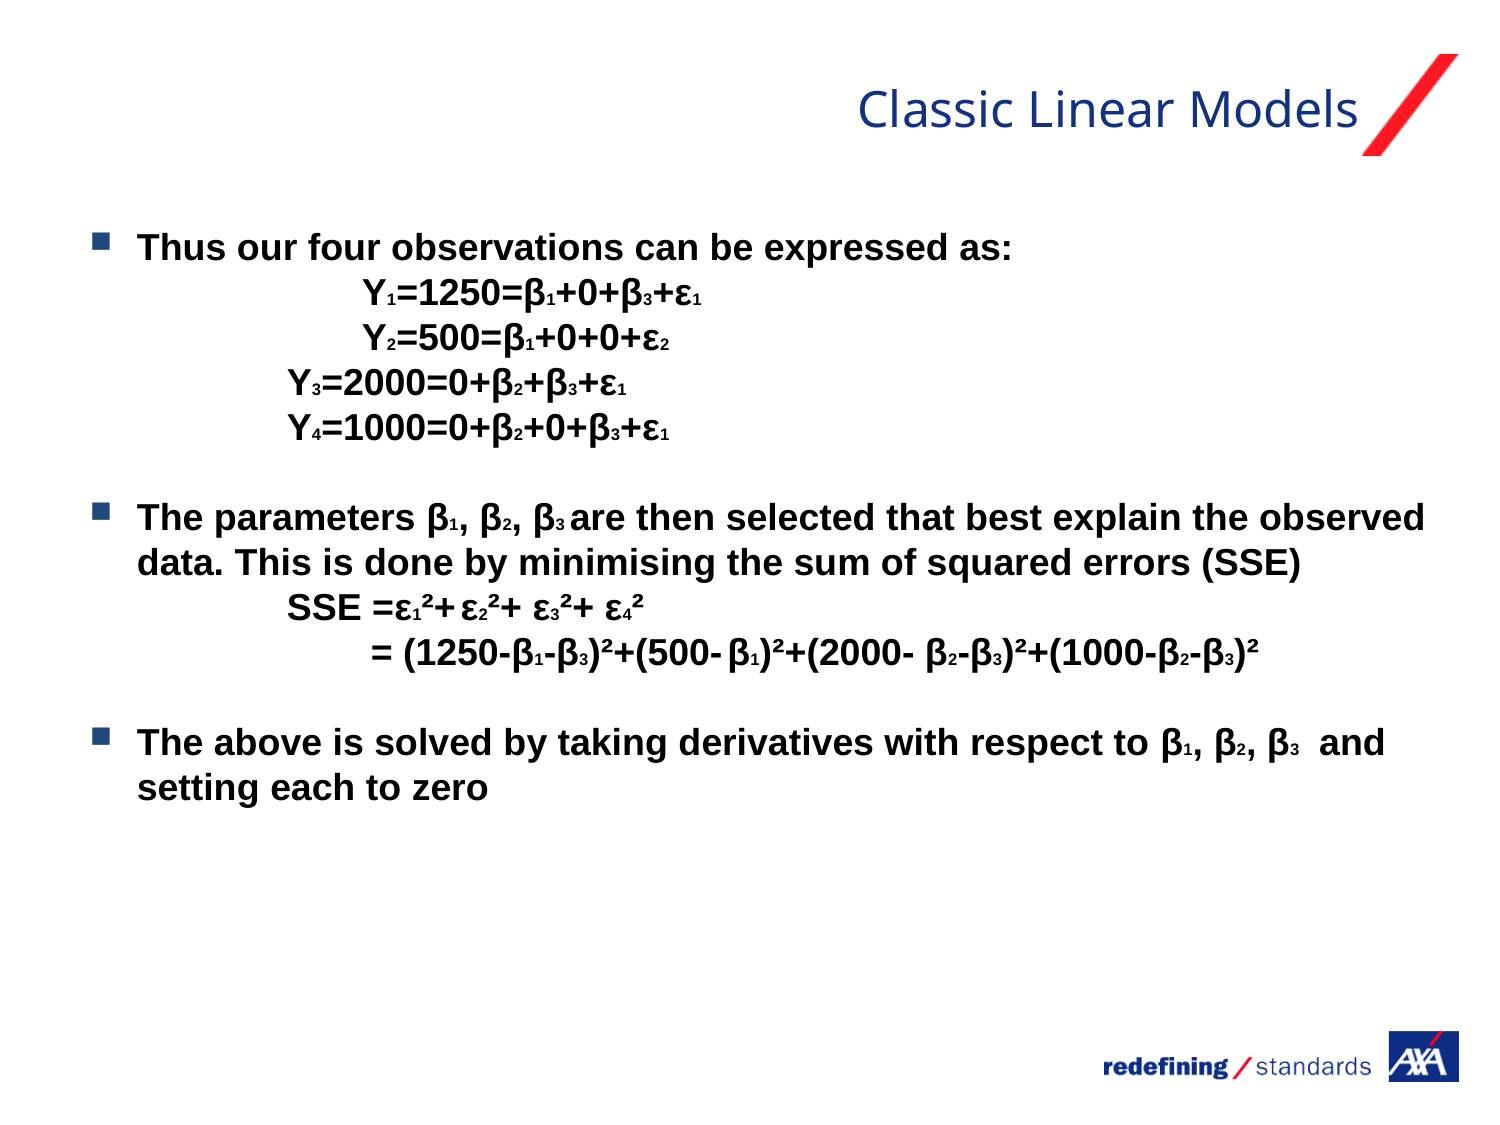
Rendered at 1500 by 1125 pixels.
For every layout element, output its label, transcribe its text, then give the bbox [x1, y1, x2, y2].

picture [1104, 1032, 1459, 1082]
title Classic Linear Models [103, 45, 1388, 171]
picture [1388, 54, 1459, 156]
text_box Thus our four observations can be expressed as: Y1=1250=β1+0+β3+ε1 Y2=500=β1+0+0+ε2 Y3=2000=0+β2+β3+ε1 Y4=1000=0+β2+0+β3+ε1 The parameters β1, β2, β3 are then selected that best explain the observed data. This is done by minimising the sum of squared errors (SSE) SSE =ε1²+ ε2²+ ε3²+ ε4² = (1250-β1-β3)²+(500- β1)²+(2000- β2-β3)²+(1000-β2-β3)² The above is solved by taking derivatives with respect to β1, β2, β3 and setting each to zero [89, 222, 1465, 1032]
